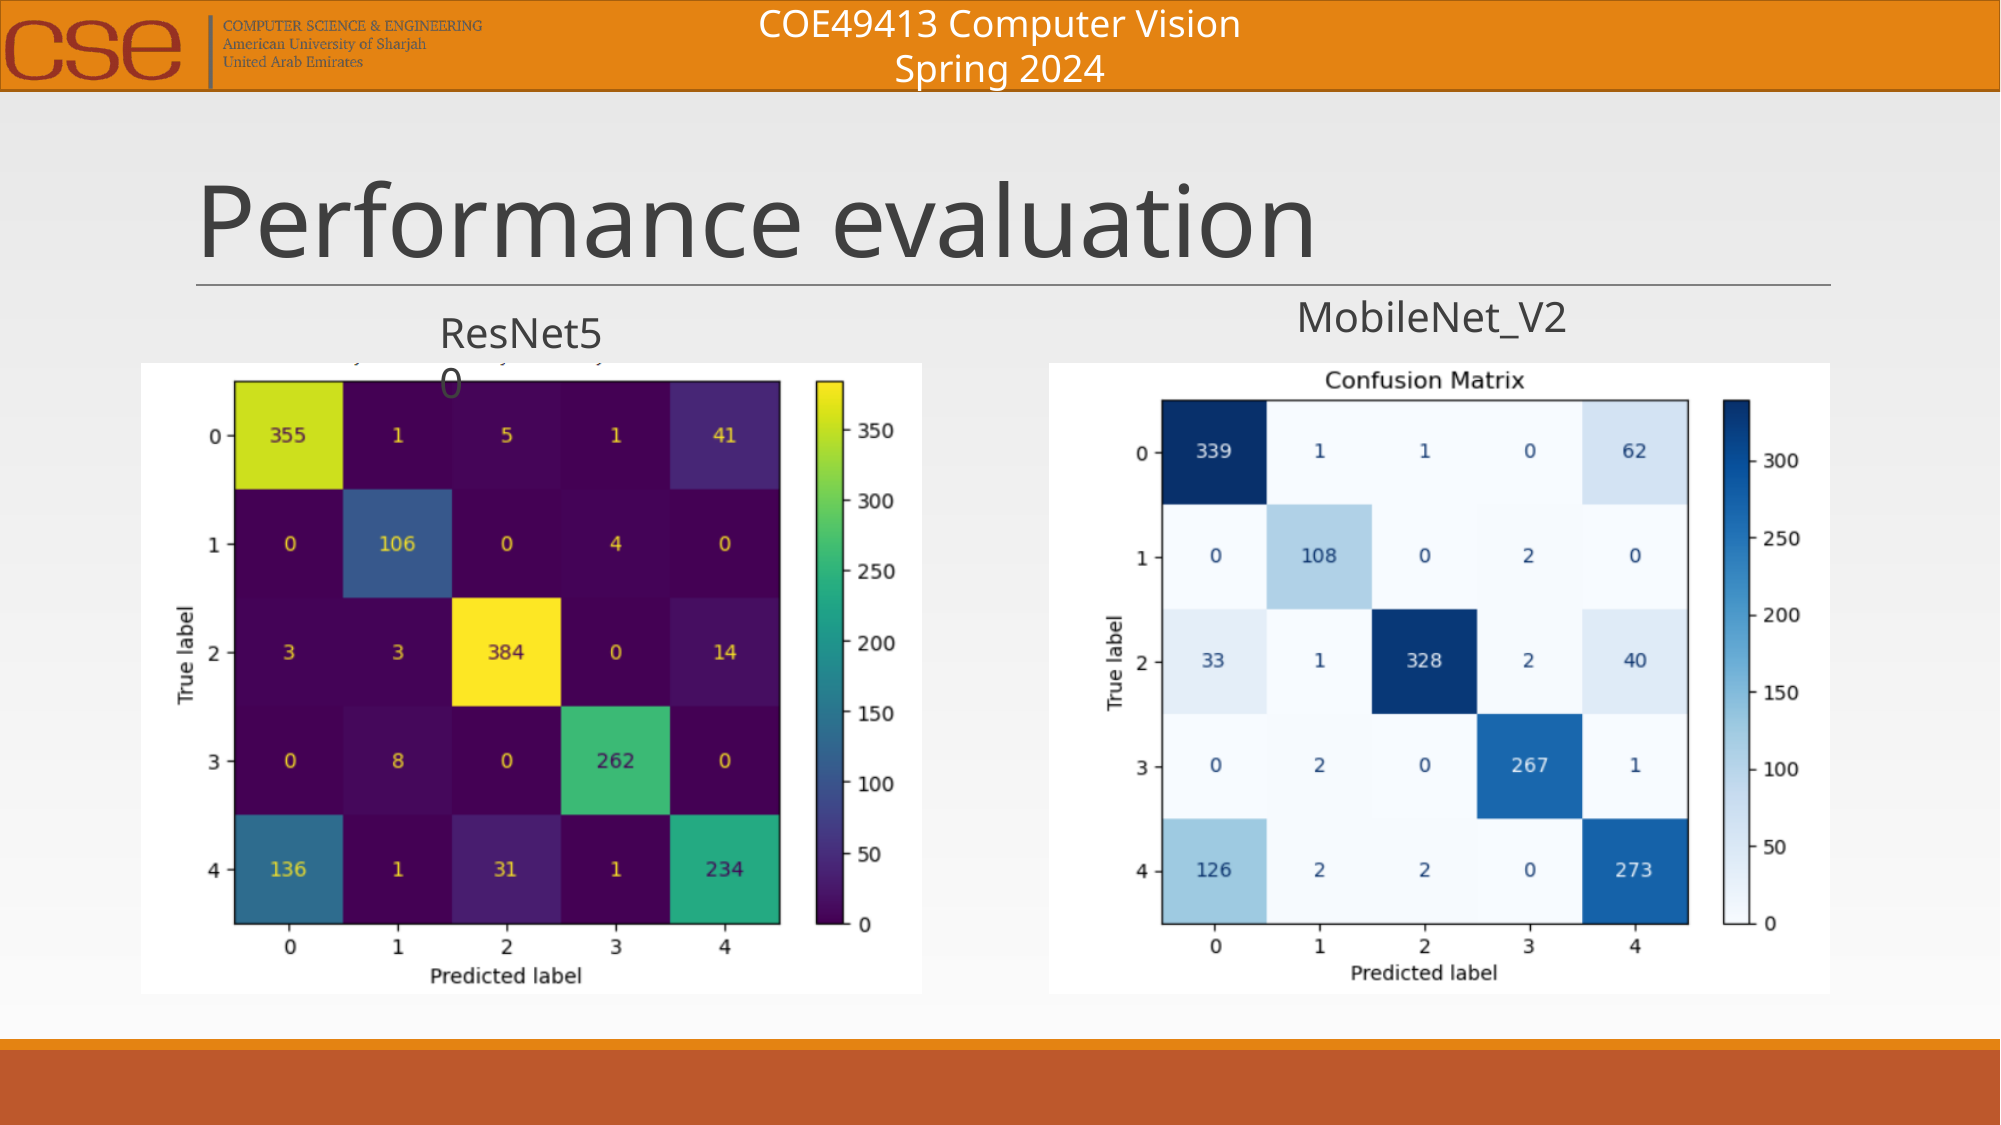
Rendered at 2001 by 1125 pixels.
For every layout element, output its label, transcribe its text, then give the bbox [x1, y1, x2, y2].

title Performance evaluation [180, 47, 1830, 285]
picture [0, 3, 491, 96]
text_box ResNet50 [424, 291, 640, 357]
picture [1049, 363, 1831, 994]
picture [141, 363, 923, 994]
text_box MobileNet_V2 [1281, 276, 1599, 357]
